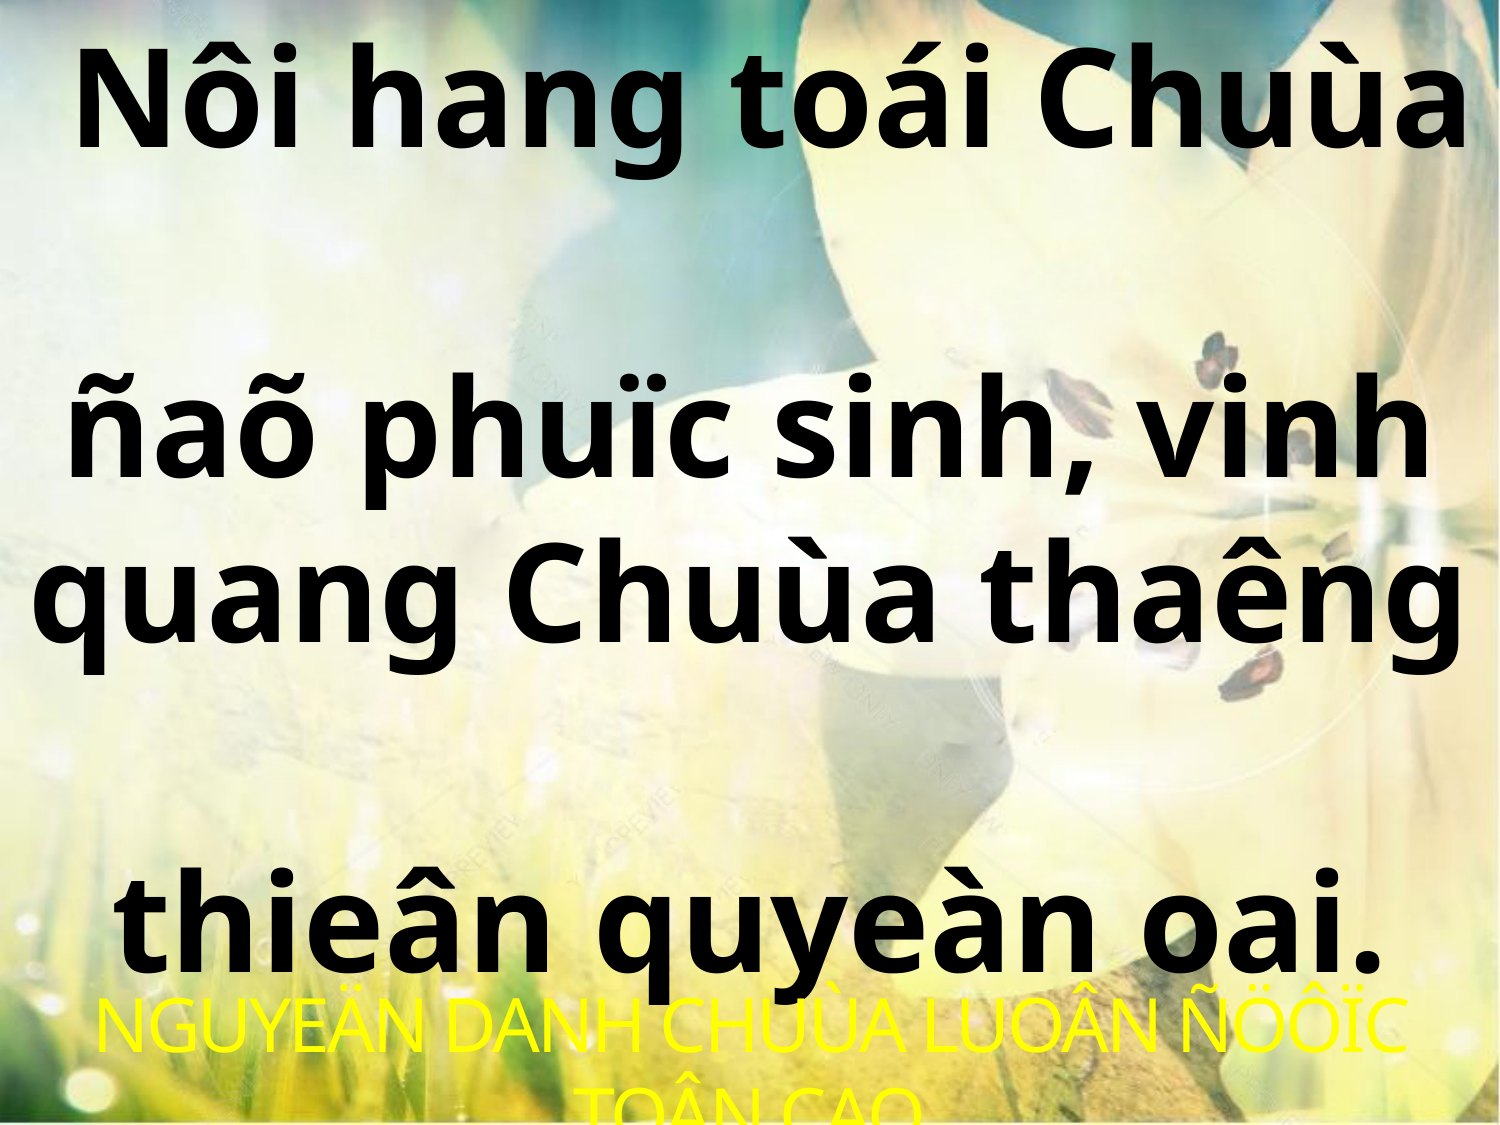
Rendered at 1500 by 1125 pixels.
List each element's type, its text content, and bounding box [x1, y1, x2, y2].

text_box NGUYEÄN DANH CHUÙA LUOÂN ÑÖÔÏC TOÂN CAO [0, 970, 1500, 1125]
text_box Nôi hang toái Chuùa ñaõ phuïc sinh, vinh quang Chuùa thaêng thieân quyeàn oai. [0, 2, 1500, 970]
